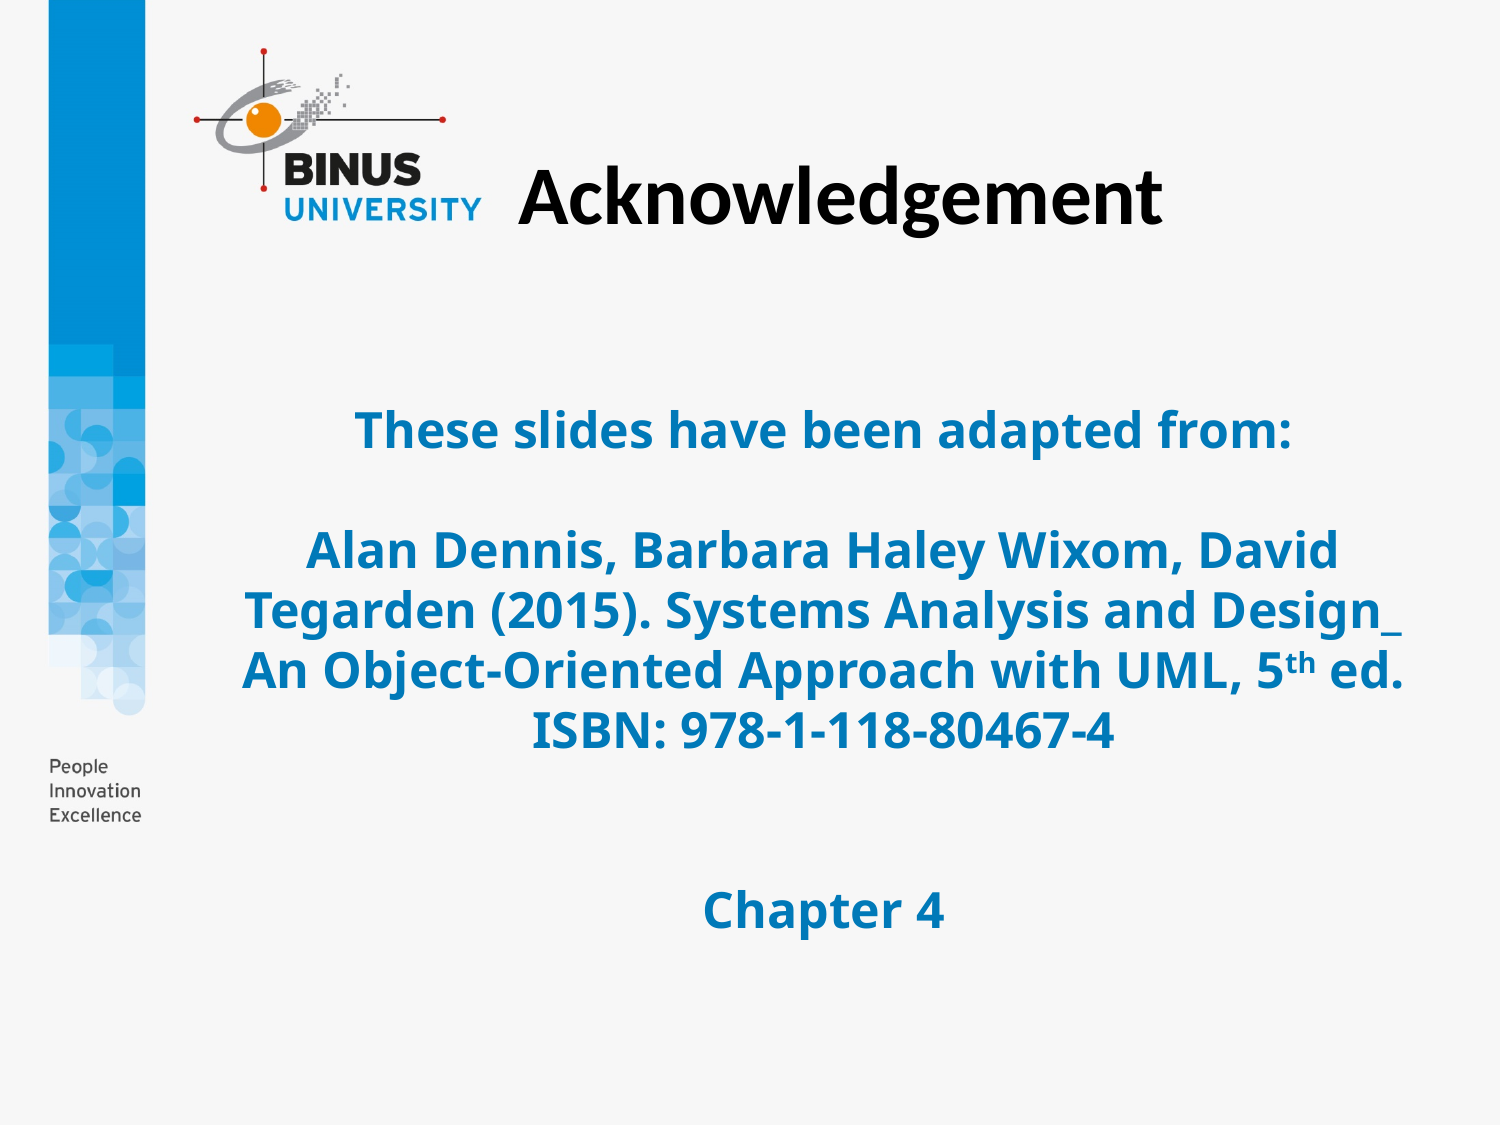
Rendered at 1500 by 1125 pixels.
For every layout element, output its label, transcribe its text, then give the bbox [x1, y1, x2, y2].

text_box Acknowledgement [503, 133, 1181, 249]
title These slides have been adapted from: Alan Dennis, Barbara Haley Wixom, David Tegarden (2015). Systems Analysis and Design_ An Object-Oriented Approach with UML, 5th ed. ISBN: 978-1-118-80467-4 Chapter 4 [212, 299, 1436, 1037]
picture [0, 0, 1500, 845]
